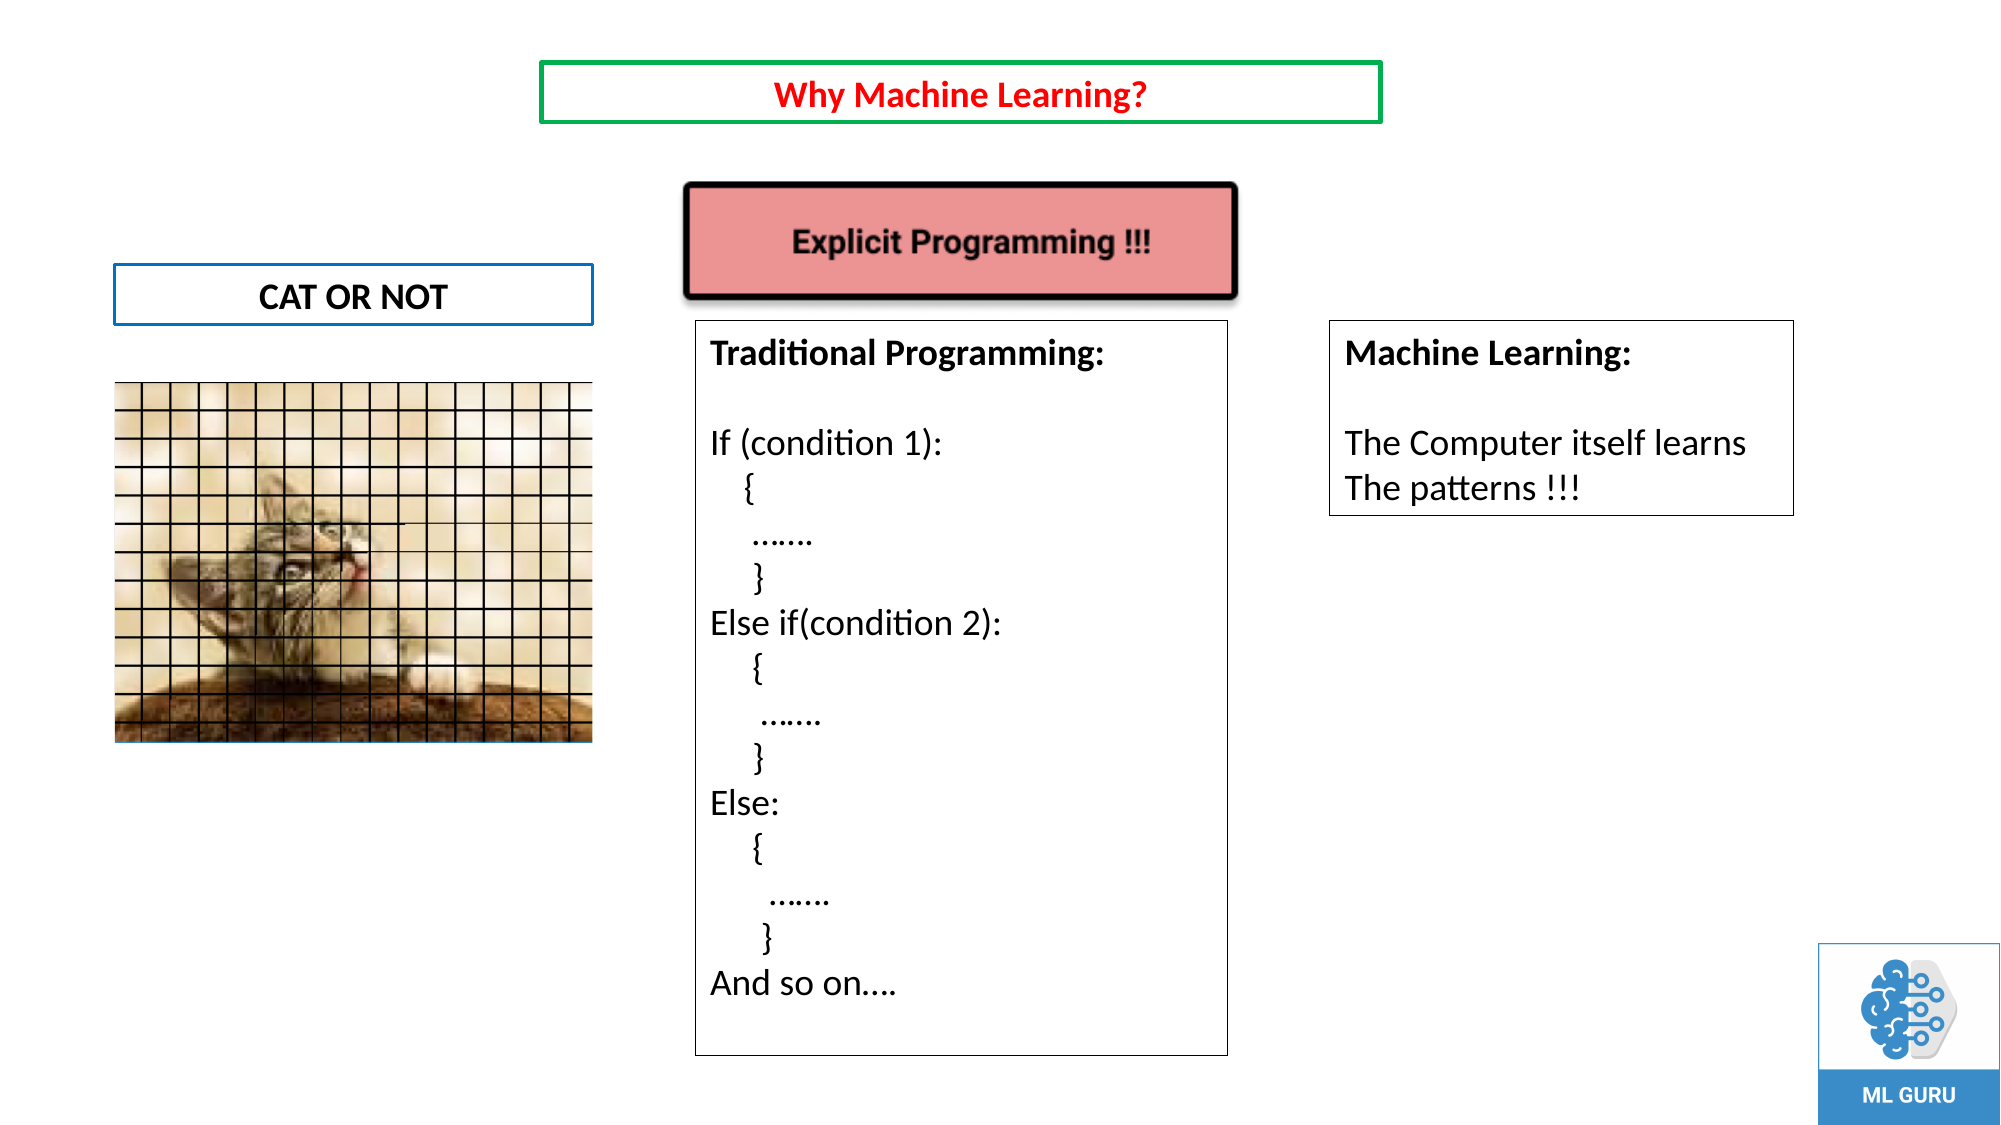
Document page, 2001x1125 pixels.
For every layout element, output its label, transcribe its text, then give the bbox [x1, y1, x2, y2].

text_box CAT OR NOT [114, 264, 553, 325]
text_box Why Machine Learning? [541, 62, 553, 123]
text_box Traditional Programming: If (condition 1): { ……. } Else if(condition 2): { ……. } Else: { ……. } And so on…. [695, 652, 1228, 1056]
picture [1818, 943, 2000, 1125]
text_box Machine Learning: The Computer itself learns The patterns !!! [1526, 320, 1794, 516]
picture [114, 21, 1526, 743]
